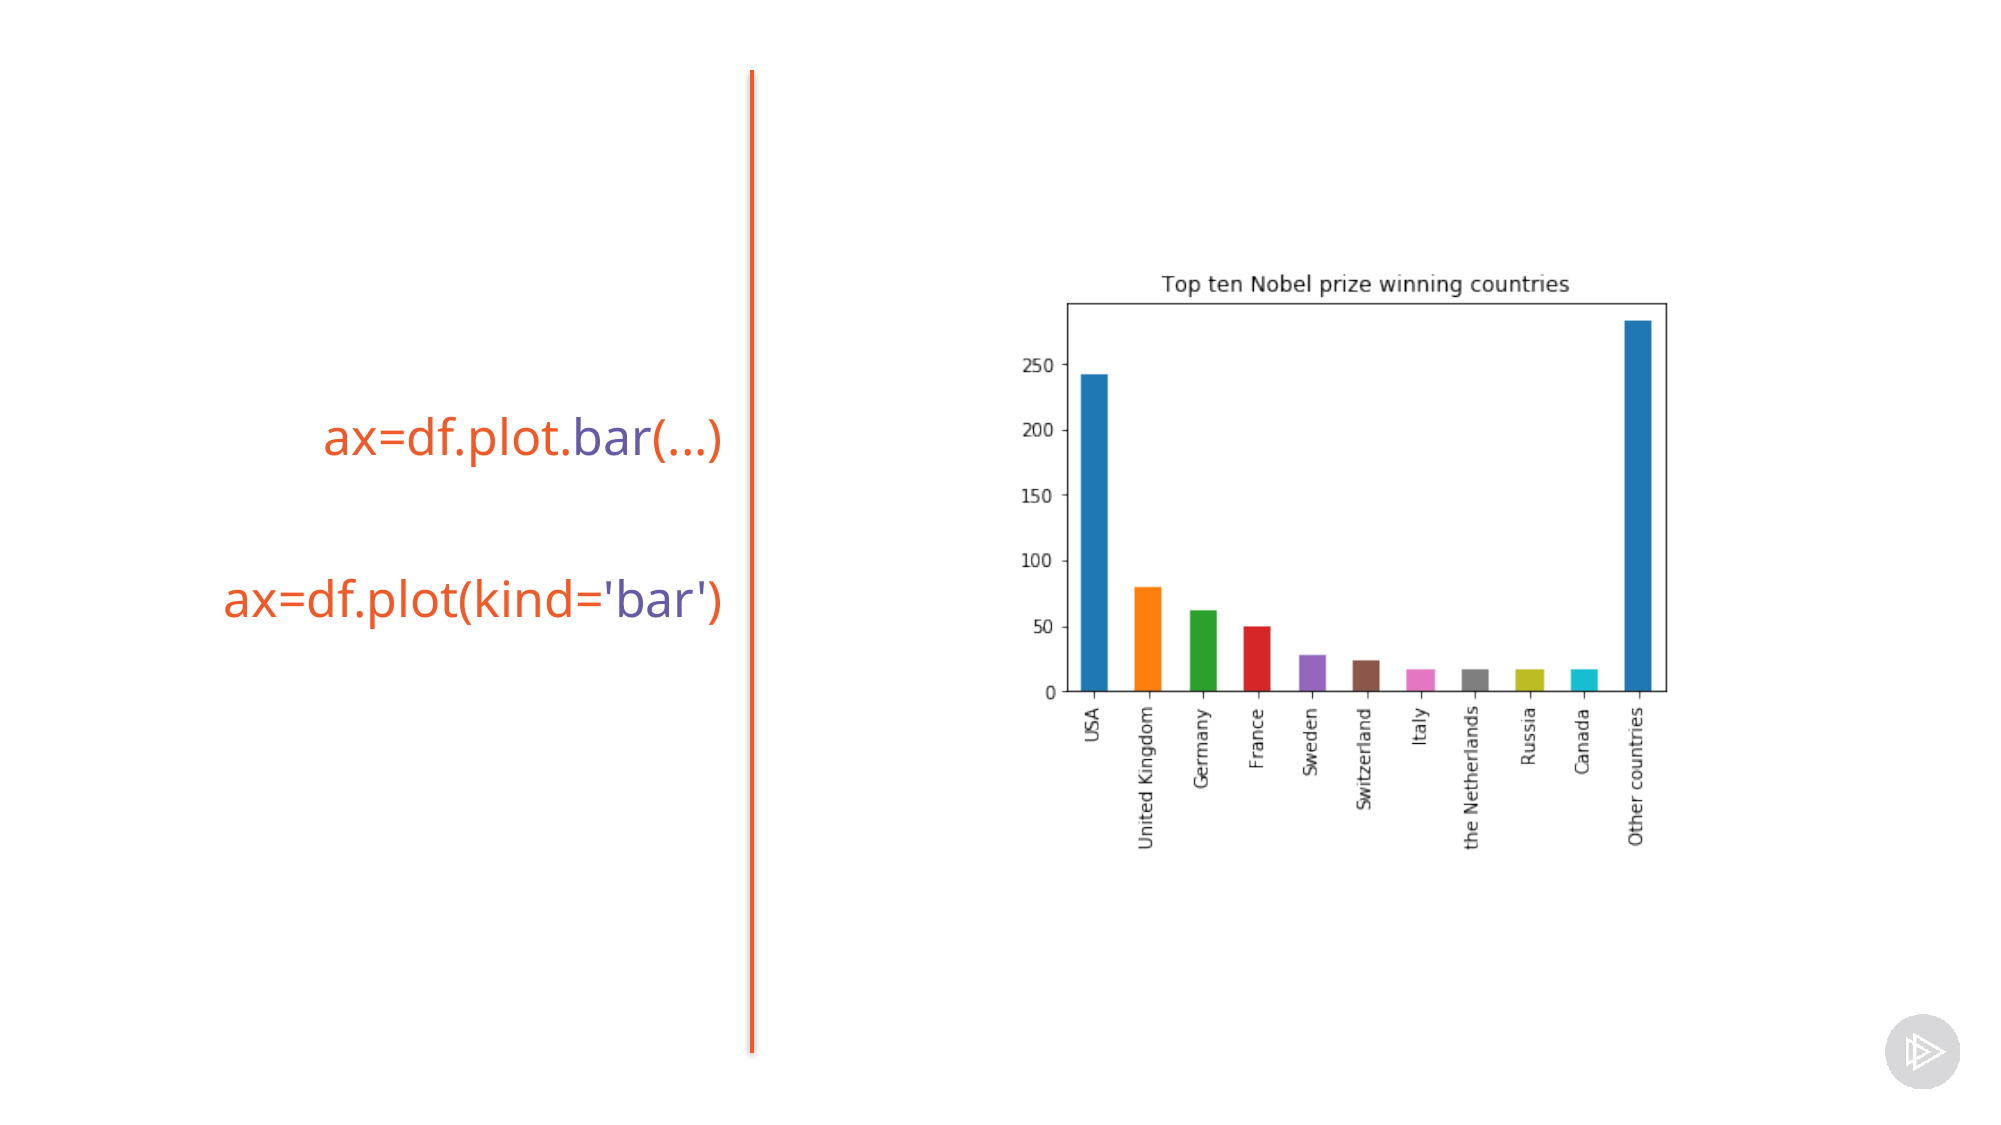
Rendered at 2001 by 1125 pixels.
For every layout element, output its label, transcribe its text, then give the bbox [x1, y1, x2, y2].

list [1008, 261, 1684, 861]
list ax=df.plot.bar(...) ax=df.plot(kind='bar') [0, 69, 723, 1053]
